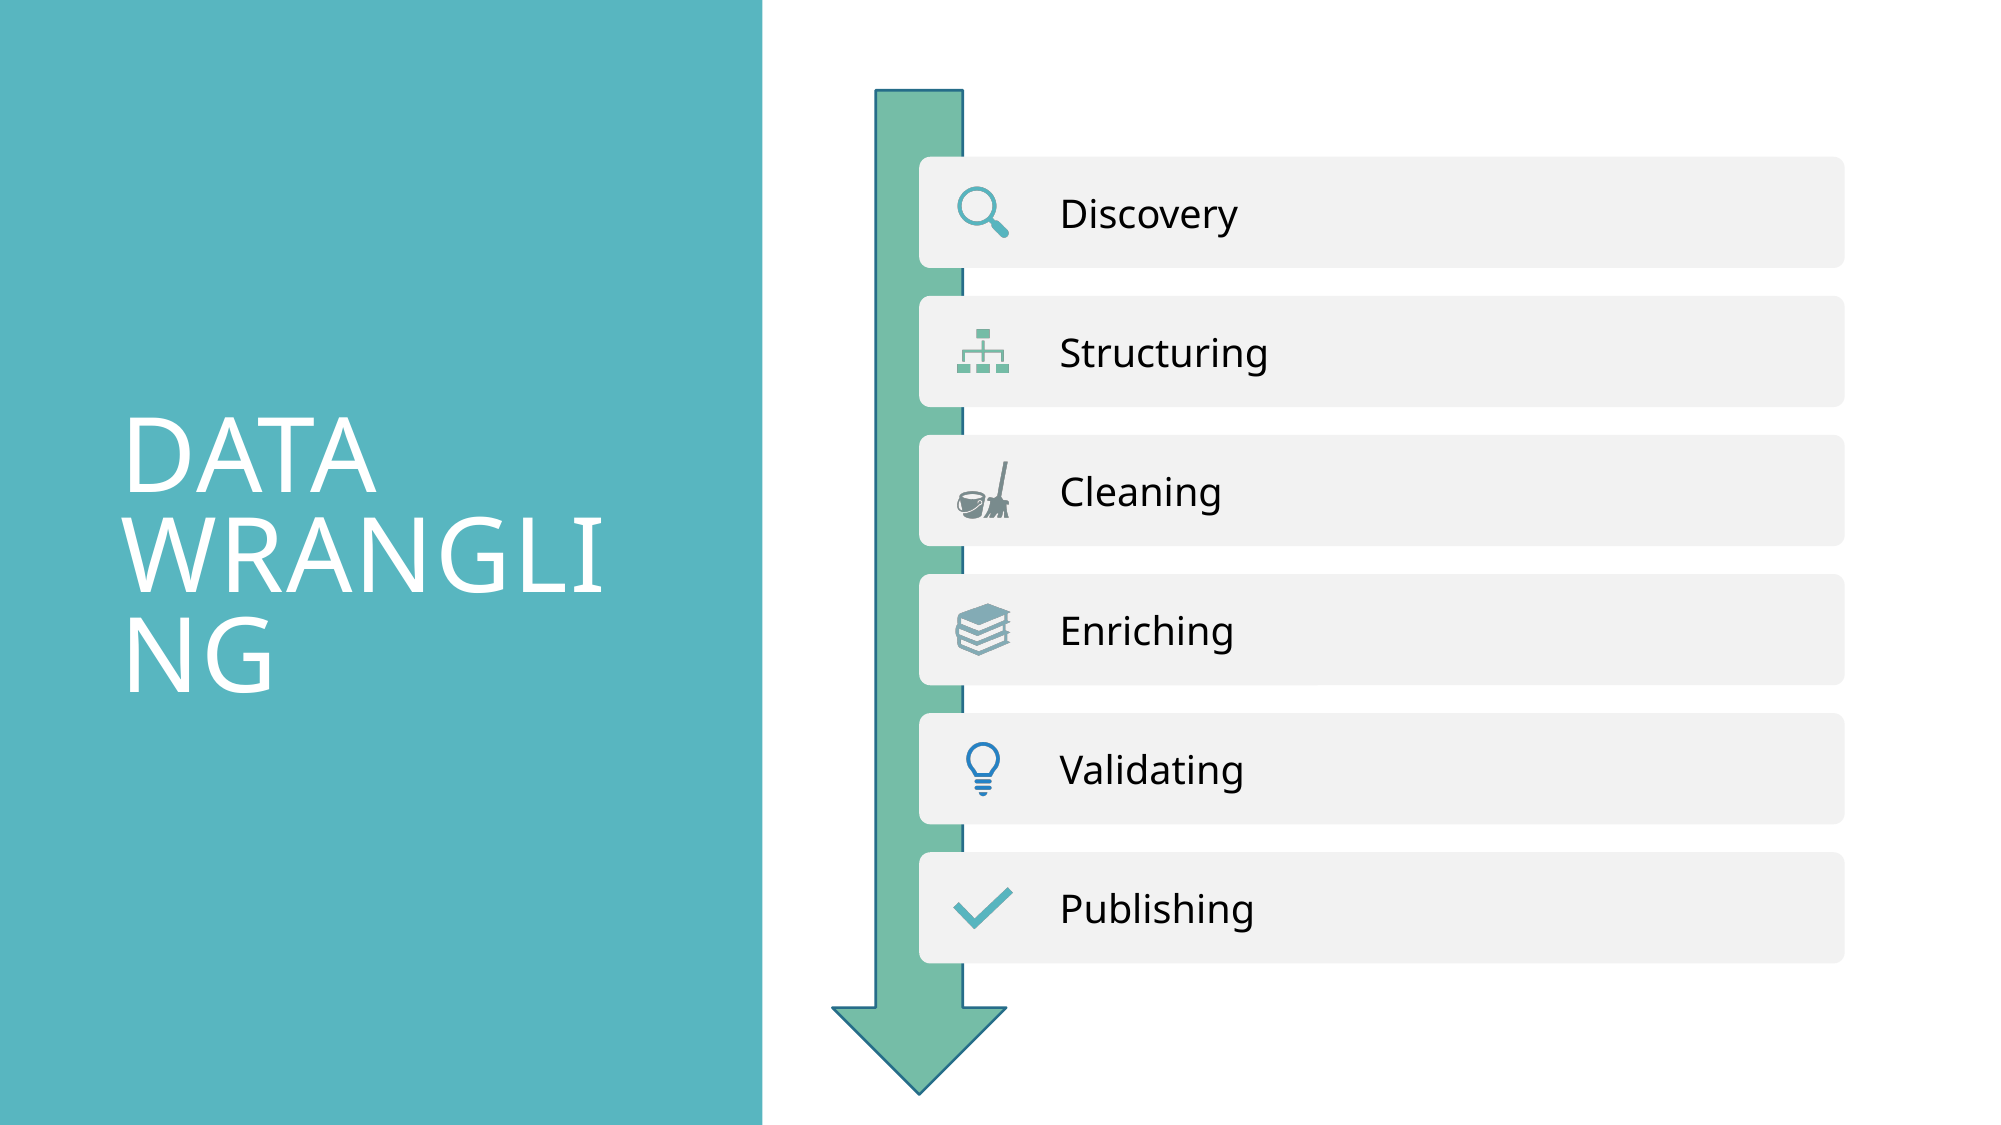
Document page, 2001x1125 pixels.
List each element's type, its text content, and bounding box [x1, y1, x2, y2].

title Data Wrangling [105, 105, 666, 1020]
text_box [0, 0, 764, 1125]
text_box [831, 88, 1008, 1096]
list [918, 156, 1845, 964]
